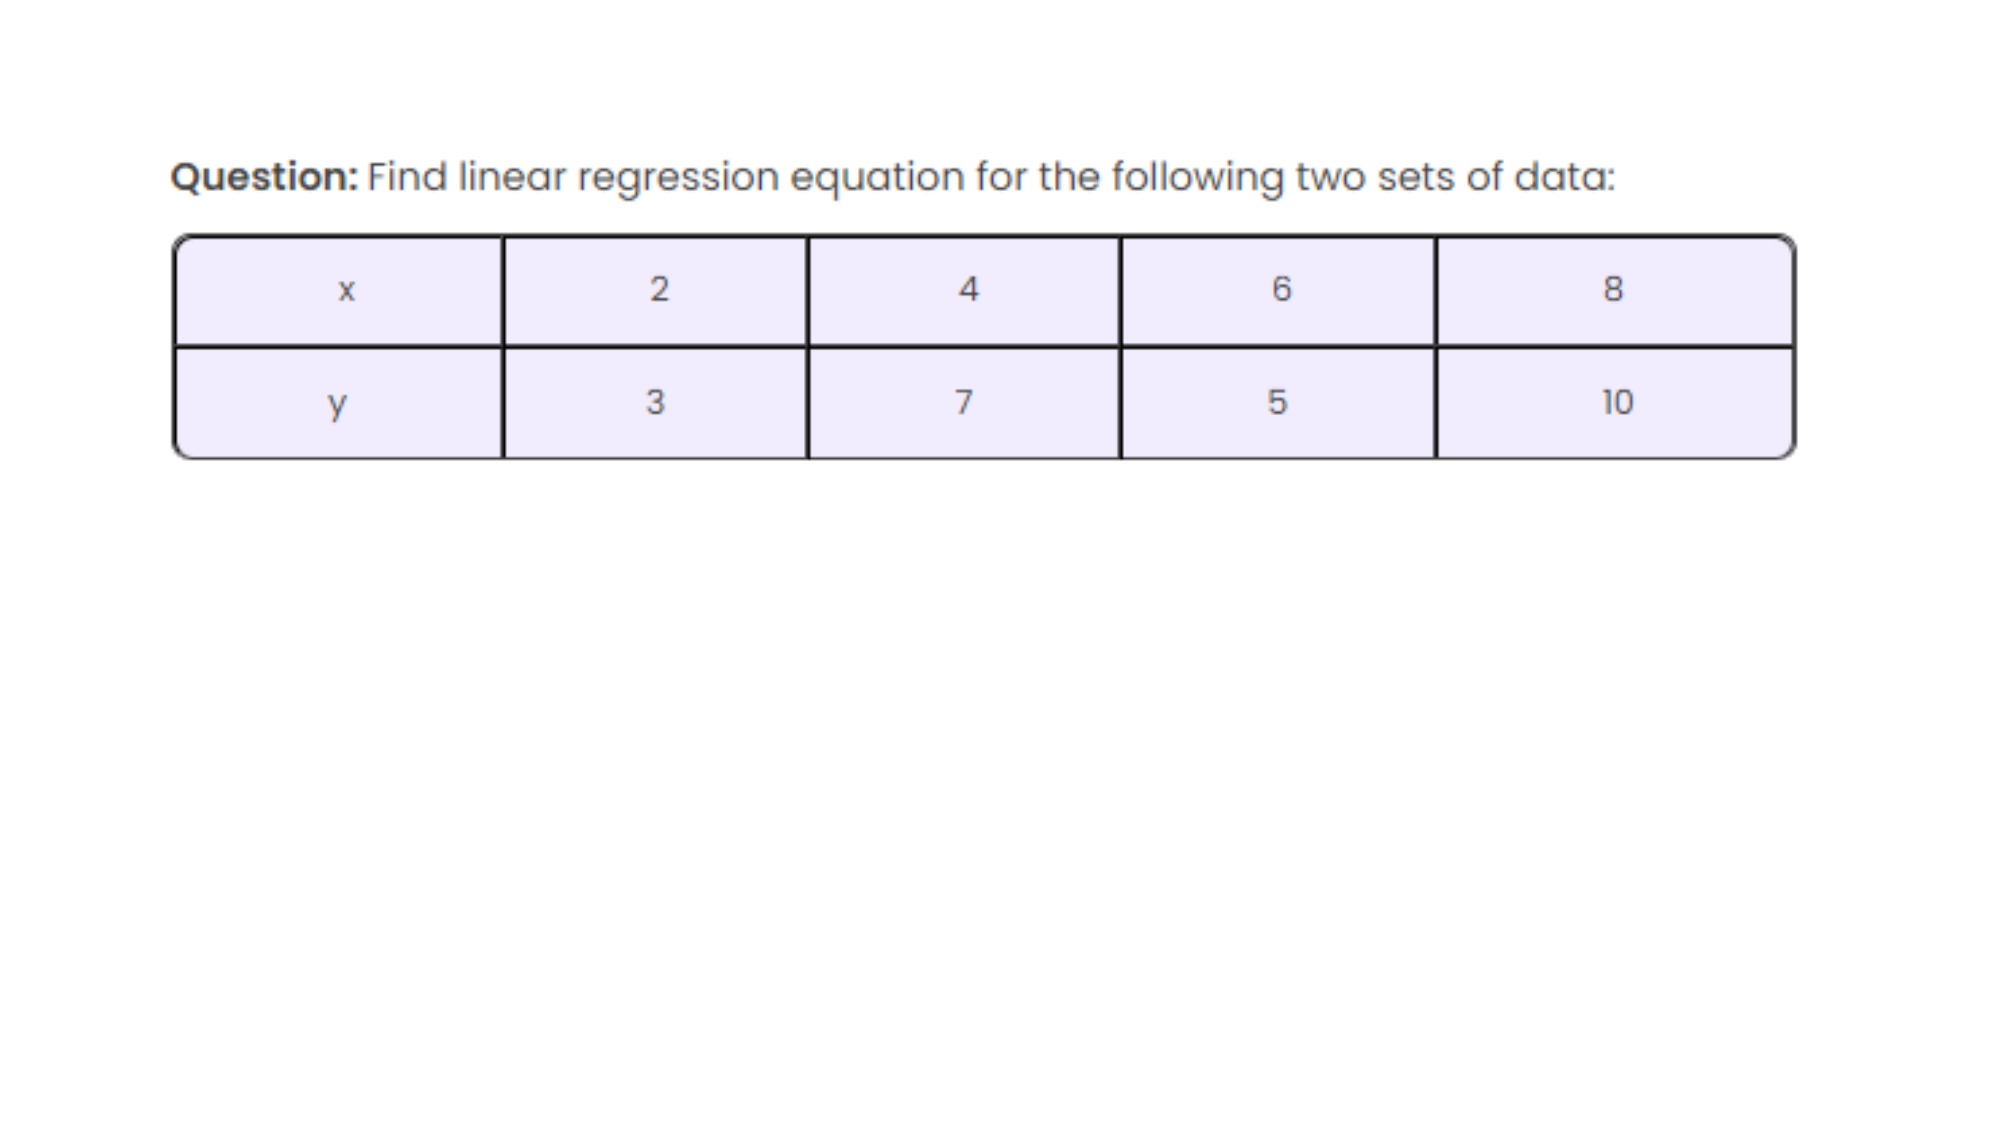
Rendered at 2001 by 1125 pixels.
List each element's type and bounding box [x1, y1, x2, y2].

picture [140, 144, 1841, 512]
